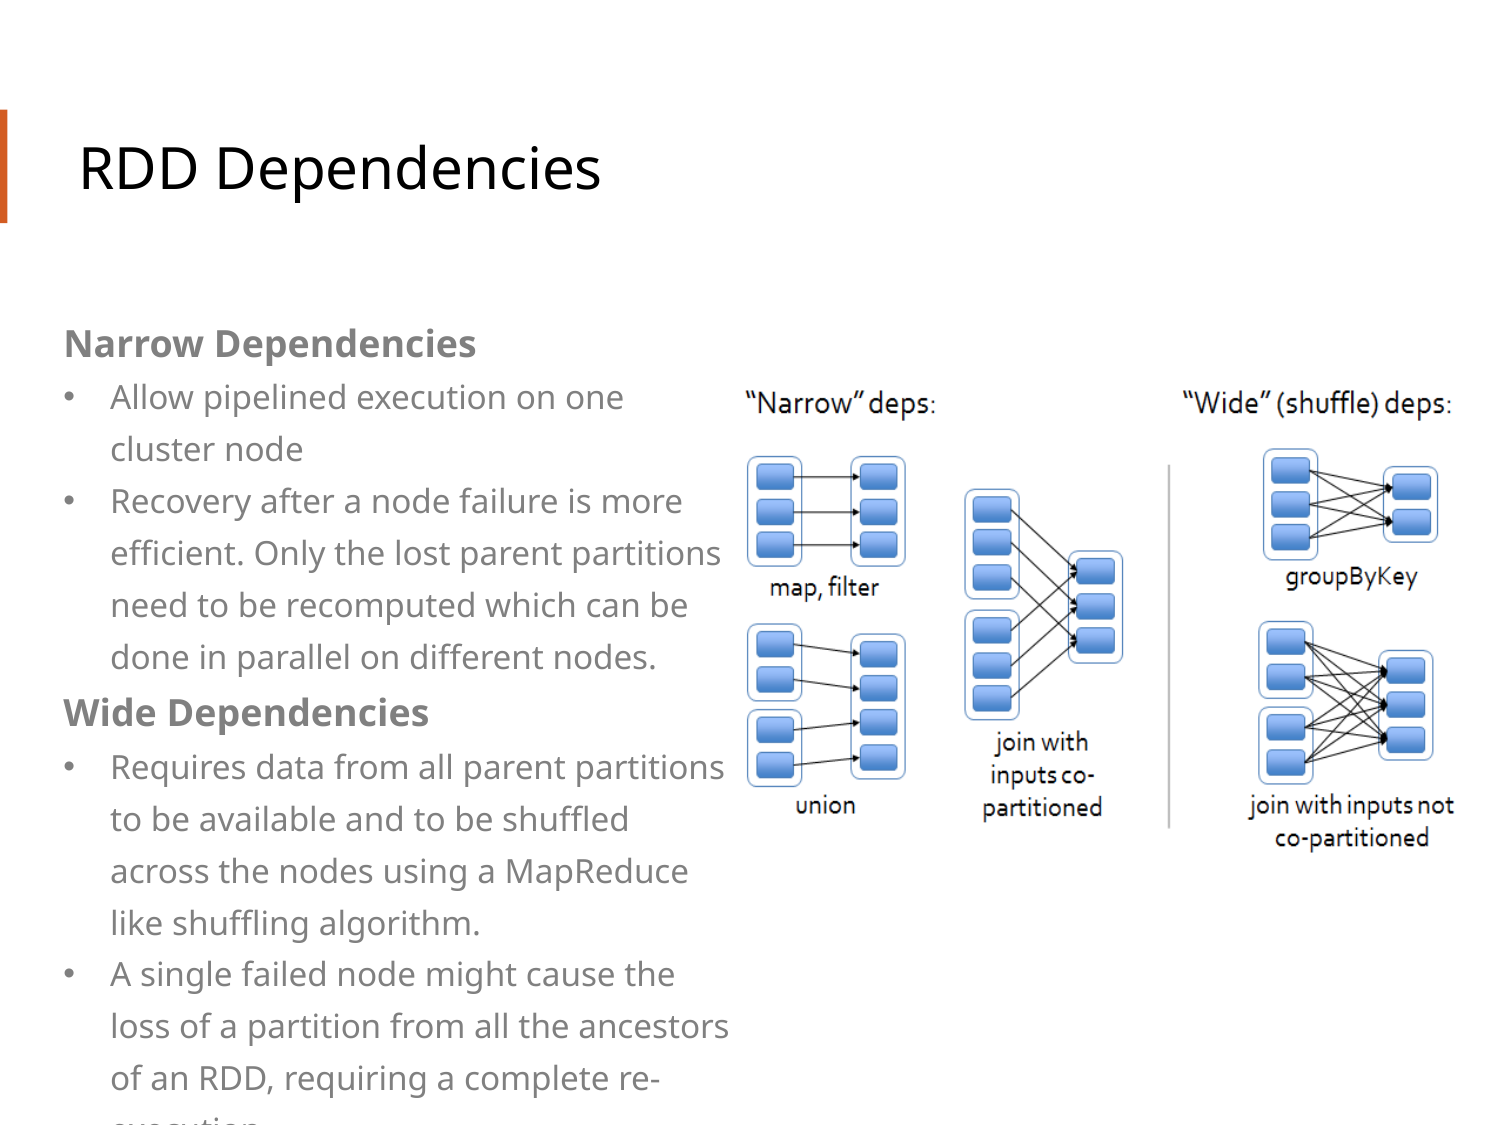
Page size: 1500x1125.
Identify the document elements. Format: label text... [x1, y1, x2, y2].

picture [732, 378, 1477, 864]
text_box Narrow Dependencies Allow pipelined execution on one cluster node Recovery after a node failure is more efficient. Only the lost parent partitions need to be recomputed which can be done in parallel on different nodes. Wide Dependencies Requires data from all parent partitions to be available and to be shuffled across the nodes using a MapReduce like shuffling algorithm. A single failed node might cause the loss of a partition from all the ancestors of an RDD, requiring a complete re-execution. [63, 298, 734, 1125]
title RDD Dependencies [63, 99, 1283, 234]
